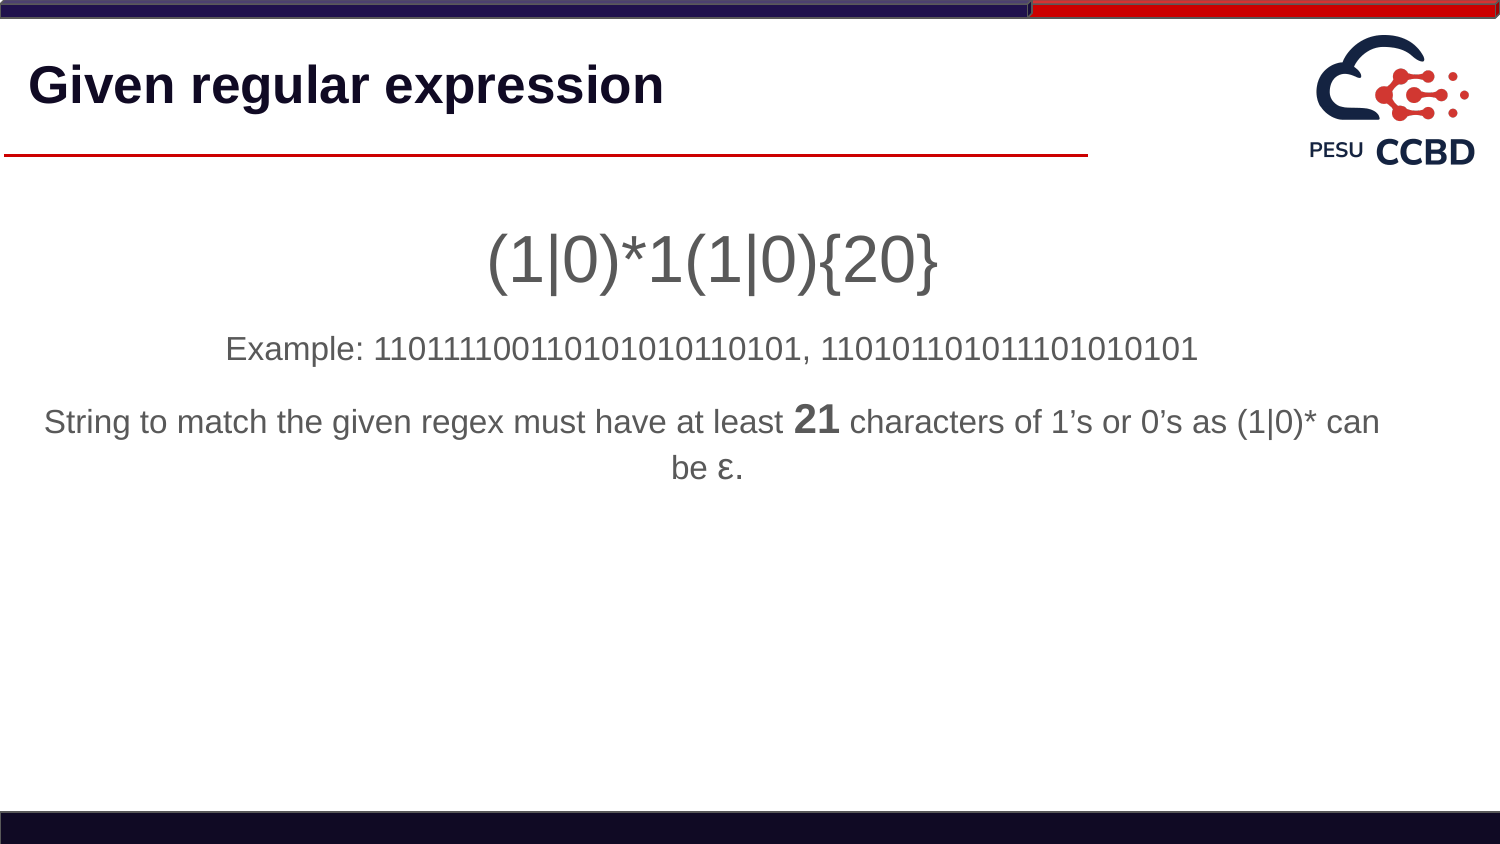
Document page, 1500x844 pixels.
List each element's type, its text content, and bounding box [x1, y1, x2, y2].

list (1|0)*1(1|0){20} Example: 110111100110101010110101, 110101101011101010101 String to match the given regex must have at least 21 characters of 1’s or 0’s as (1|0)* can be ε. [13, 189, 1412, 750]
picture [1309, 35, 1477, 178]
title Given regular expression [13, 35, 1276, 130]
